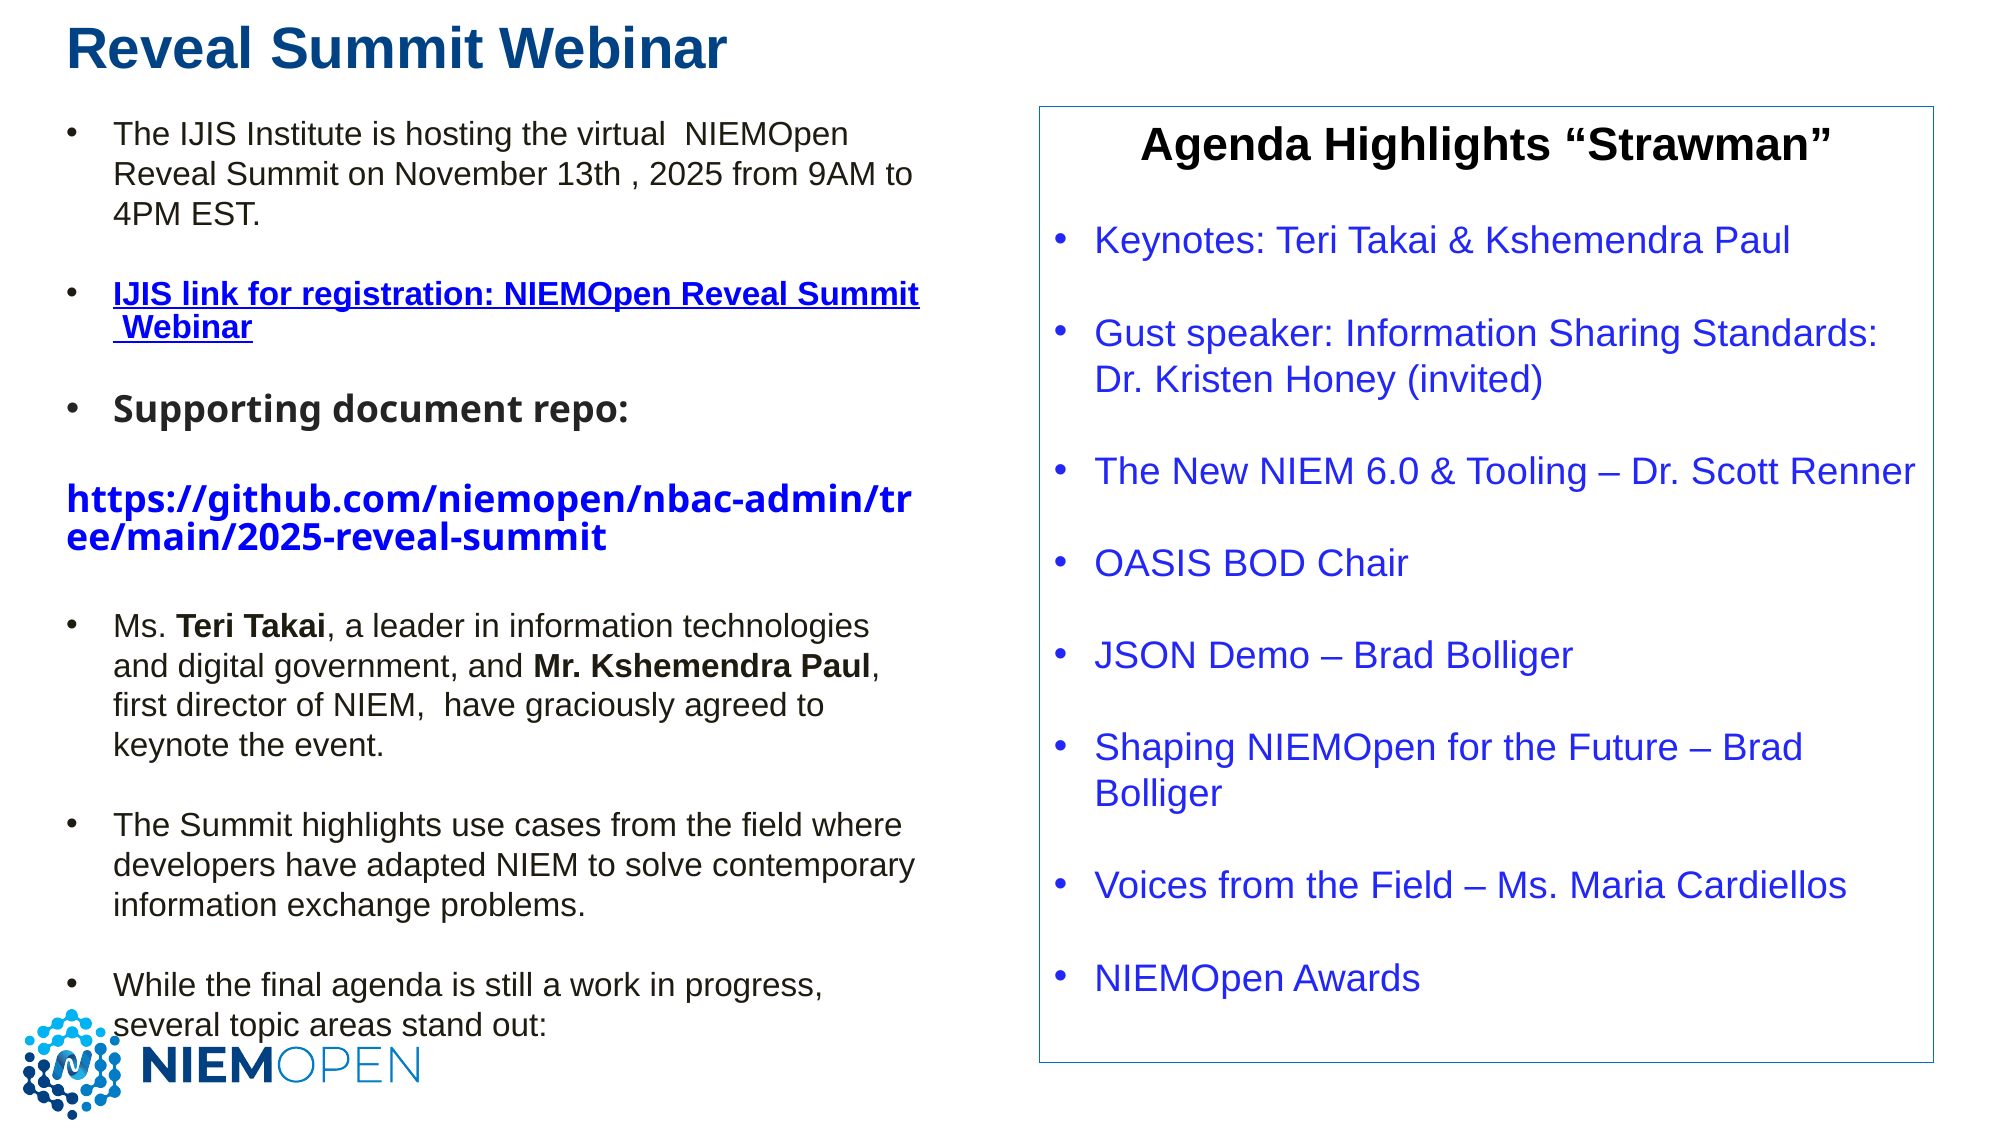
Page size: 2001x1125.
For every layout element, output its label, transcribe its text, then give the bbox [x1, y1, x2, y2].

text_box Agenda Highlights “Strawman” Keynotes: Teri Takai & Kshemendra Paul Gust speaker: Information Sharing Standards: Dr. Kristen Honey (invited) The New NIEM 6.0 & Tooling – Dr. Scott Renner OASIS BOD Chair JSON Demo – Brad Bolliger Shaping NIEMOpen for the Future – Brad Bolliger Voices from the Field – Ms. Maria Cardiellos NIEMOpen Awards [1039, 106, 1934, 1063]
list The IJIS Institute is hosting the virtual NIEMOpen Reveal Summit on November 13th , 2025 from 9AM to 4PM EST. IJIS link for registration: NIEMOpen Reveal Summit Webinar Supporting document repo: https://github.com/niemopen/nbac-admin/tree/main/2025-reveal-summit Ms. Teri Takai, a leader in information technologies and digital government, and Mr. Kshemendra Paul, first director of NIEM, have graciously agreed to keynote the event. The Summit highlights use cases from the field where developers have adapted NIEM to solve contemporary information exchange problems. While the final agenda is still a work in progress, several topic areas stand out: [66, 112, 925, 1013]
title Reveal Summit Webinar [66, 9, 1856, 81]
picture [23, 1009, 419, 1120]
